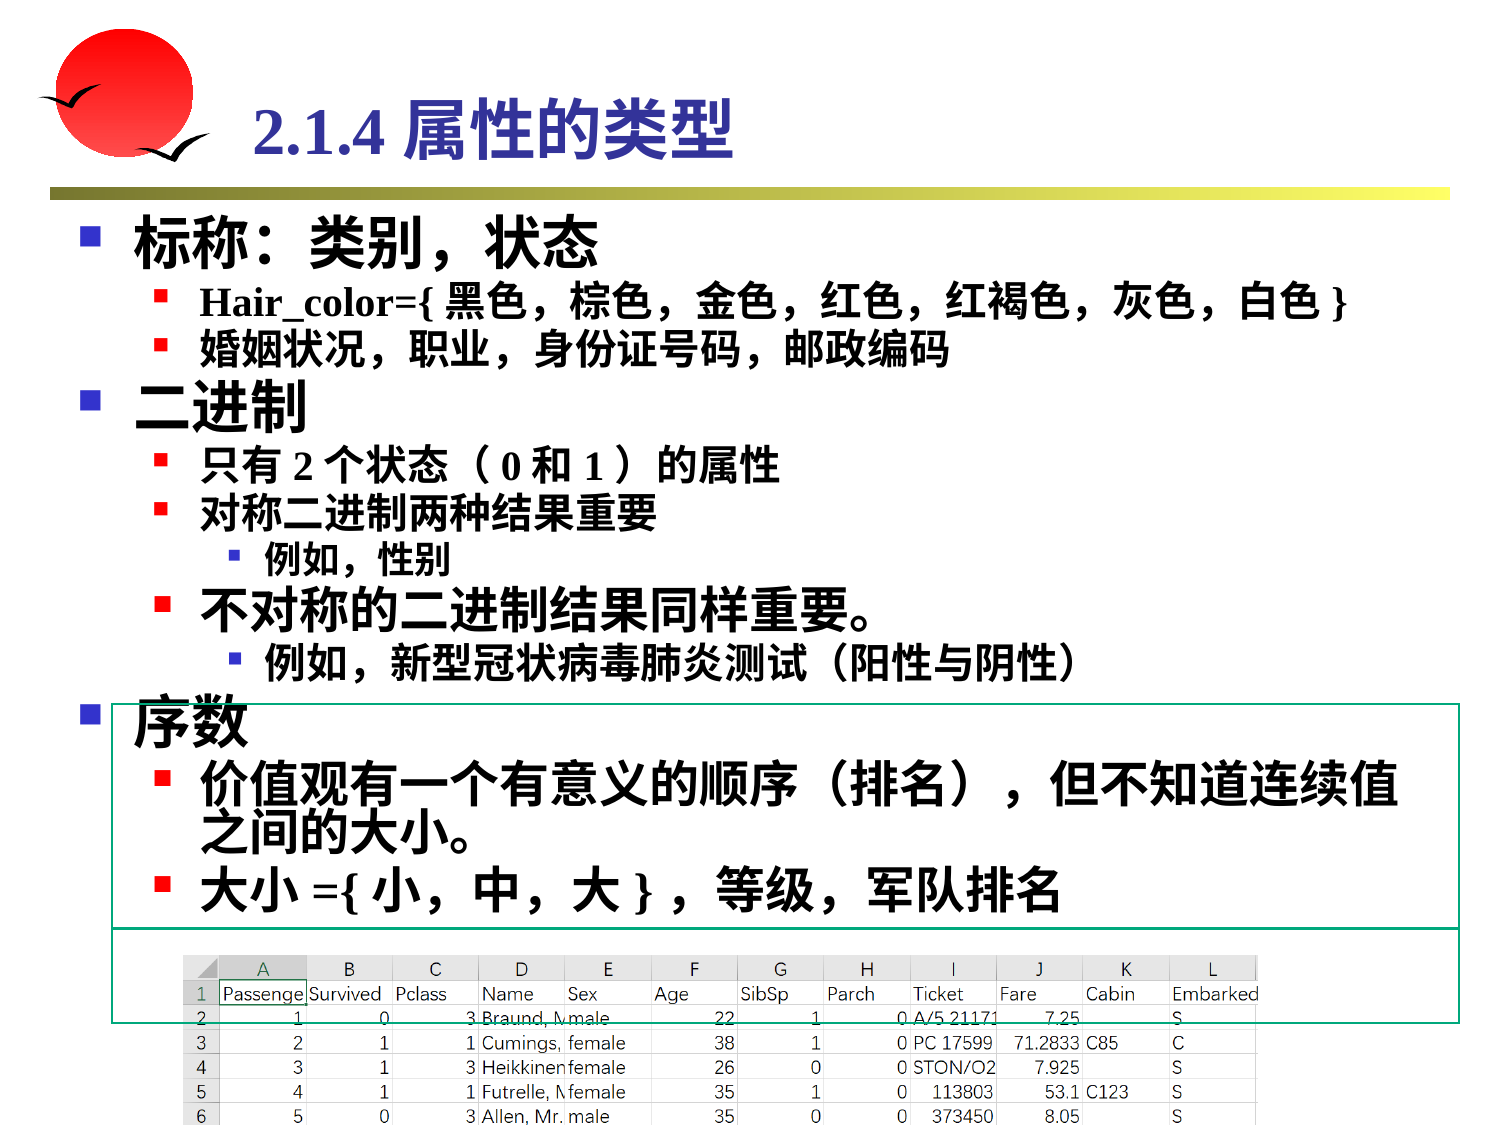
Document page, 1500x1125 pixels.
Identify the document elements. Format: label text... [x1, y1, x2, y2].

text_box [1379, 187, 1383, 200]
text_box [111, 928, 1460, 1024]
picture [182, 955, 1258, 1125]
list 标称：类别，状态 Hair_color={黑色，棕色，金色，红色，红褐色，灰色，白色} 婚姻状况，职业，身份证号码，邮政编码 二进制 只有2个状态（0和1）的属性 对称二进制两种结果重要 例如，性别 不对称的二进制结果同样重要。 例如，新型冠状病毒肺炎测试（阳性与阴性） 序数 价值观有一个有意义的顺序（排名），但不知道连续值之间的大小。 大小={小，中，大}，等级，军队排名 [62, 212, 1450, 1006]
text_box [111, 703, 1460, 928]
title 2.1.4属性的类型 [237, 50, 1450, 175]
